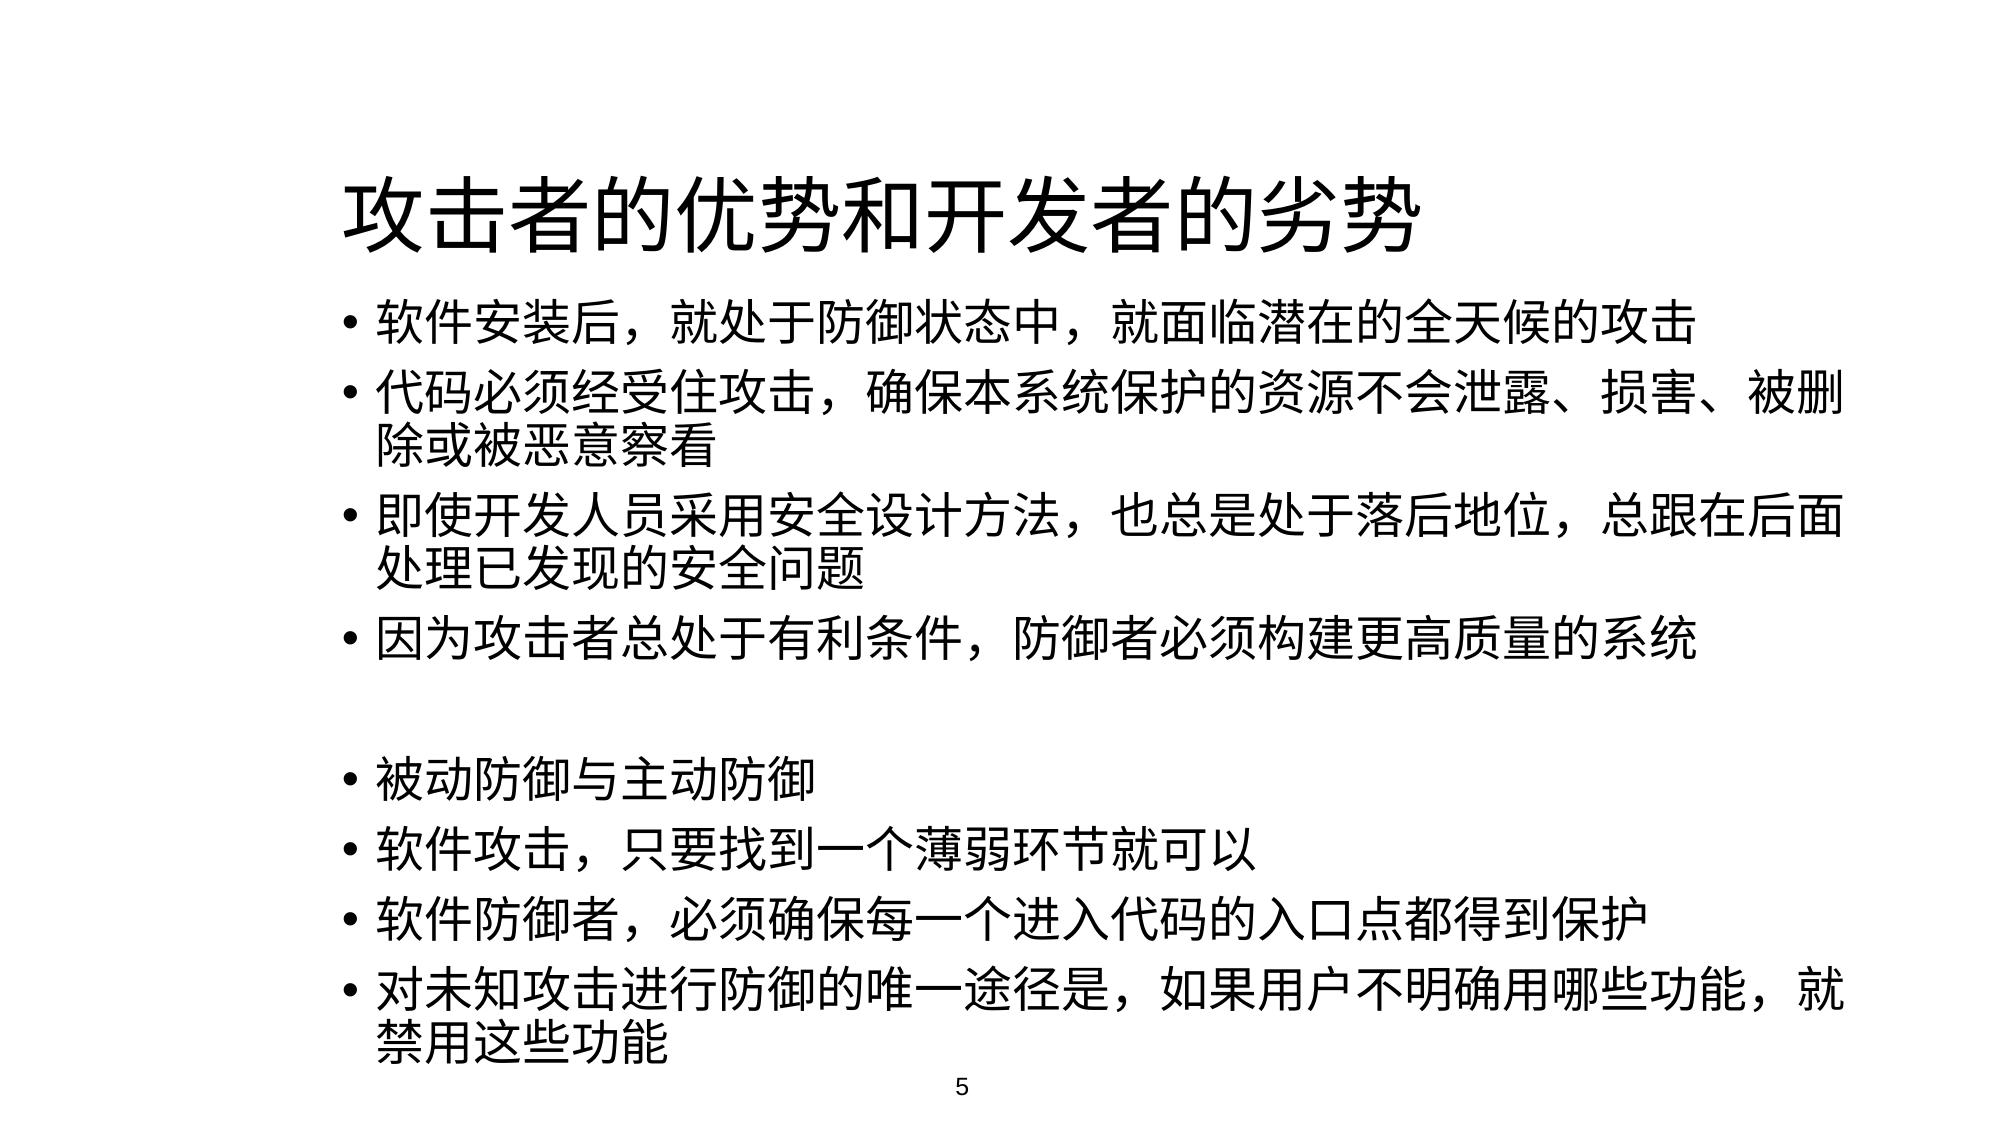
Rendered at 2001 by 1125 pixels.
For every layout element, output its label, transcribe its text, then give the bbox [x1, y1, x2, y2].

list 软件安装后，就处于防御状态中，就面临潜在的全天候的攻击 代码必须经受住攻击，确保本系统保护的资源不会泄露、损害、被删除或被恶意察看 即使开发人员采用安全设计方法，也总是处于落后地位，总跟在后面处理已发现的安全问题 因为攻击者总处于有利条件，防御者必须构建更高质量的系统 被动防御与主动防御 软件攻击，只要找到一个薄弱环节就可以 软件防御者，必须确保每一个进入代码的入口点都得到保护 对未知攻击进行防御的唯一途径是，如果用户不明确用哪些功能，就禁用这些功能 [326, 290, 1865, 1088]
text_box 5 [787, 1088, 1138, 1111]
title 攻击者的优势和开发者的劣势 [326, 160, 1677, 278]
